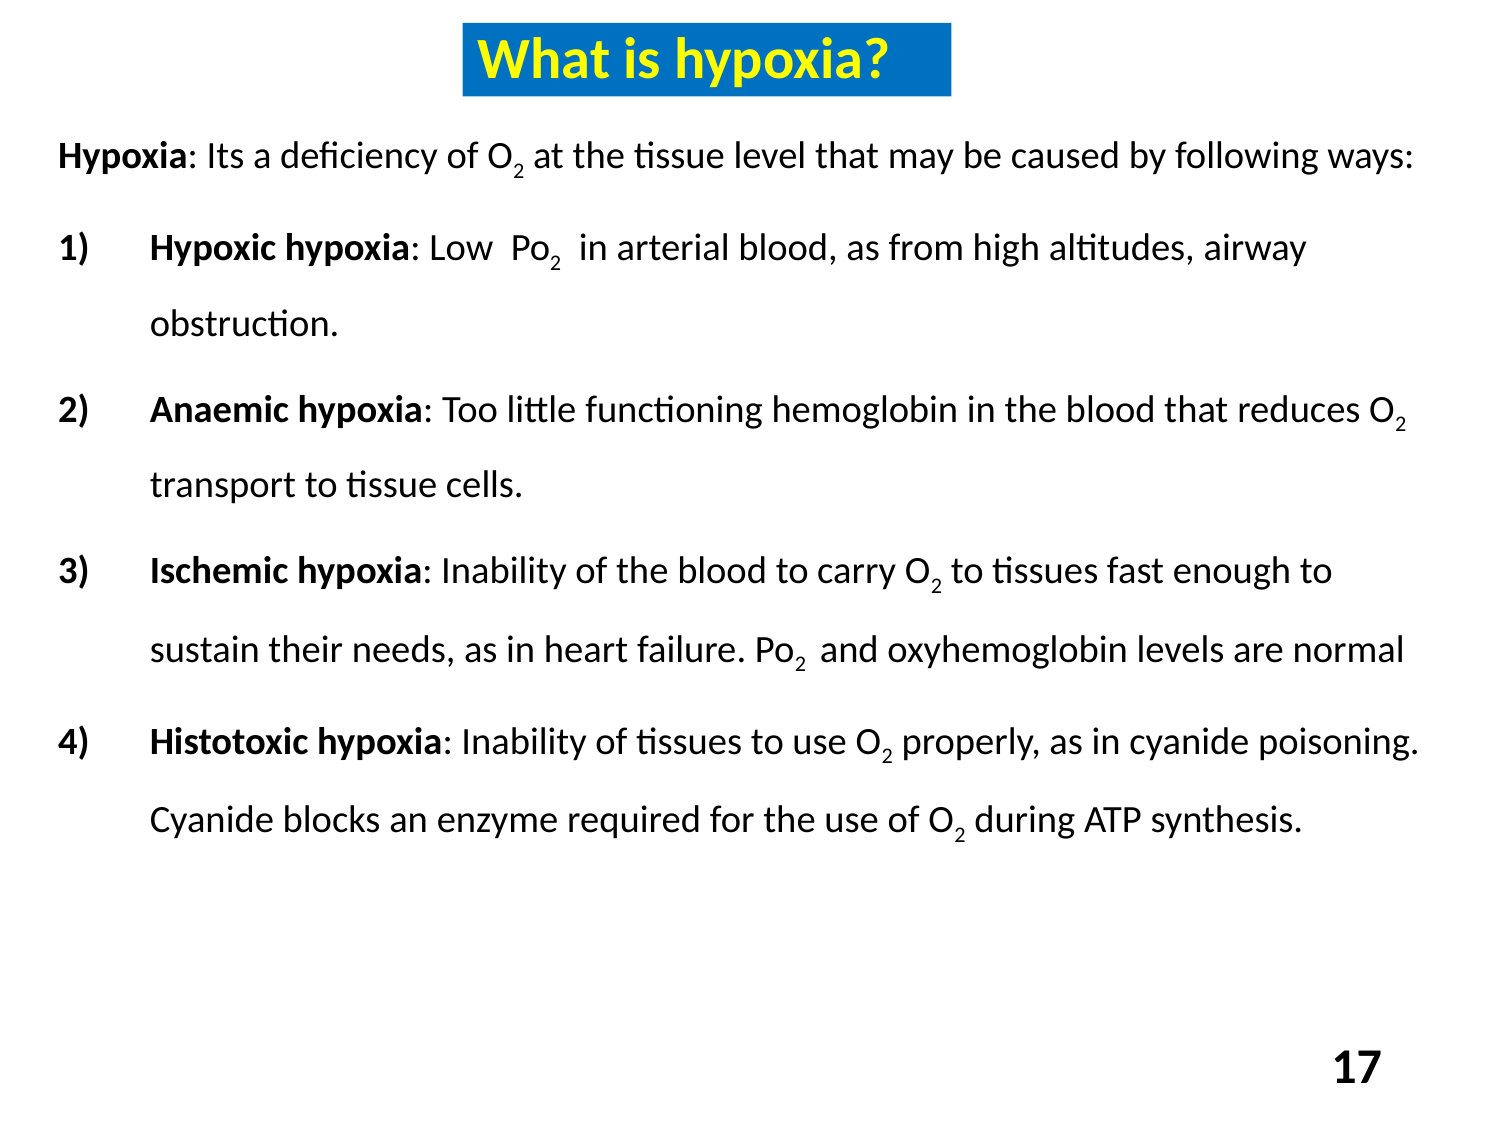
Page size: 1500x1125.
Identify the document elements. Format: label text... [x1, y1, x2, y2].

title What is hypoxia? [462, 22, 952, 97]
slide_number 17 [1289, 1033, 1397, 1094]
list Hypoxia: Its a deficiency of O2 at the tissue level that may be caused by following ways: Hypoxic hypoxia: Low Po2 in arterial blood, as from high altitudes, airway obstruction. Anaemic hypoxia: Too little functioning hemoglobin in the blood that reduces O2 transport to tissue cells. Ischemic hypoxia: Inability of the blood to carry O2 to tissues fast enough to sustain their needs, as in heart failure. Po2 and oxyhemoglobin levels are normal Histotoxic hypoxia: Inability of tissues to use O2 properly, as in cyanide poisoning. Cyanide blocks an enzyme required for the use of O2 during ATP synthesis. [43, 96, 1457, 989]
